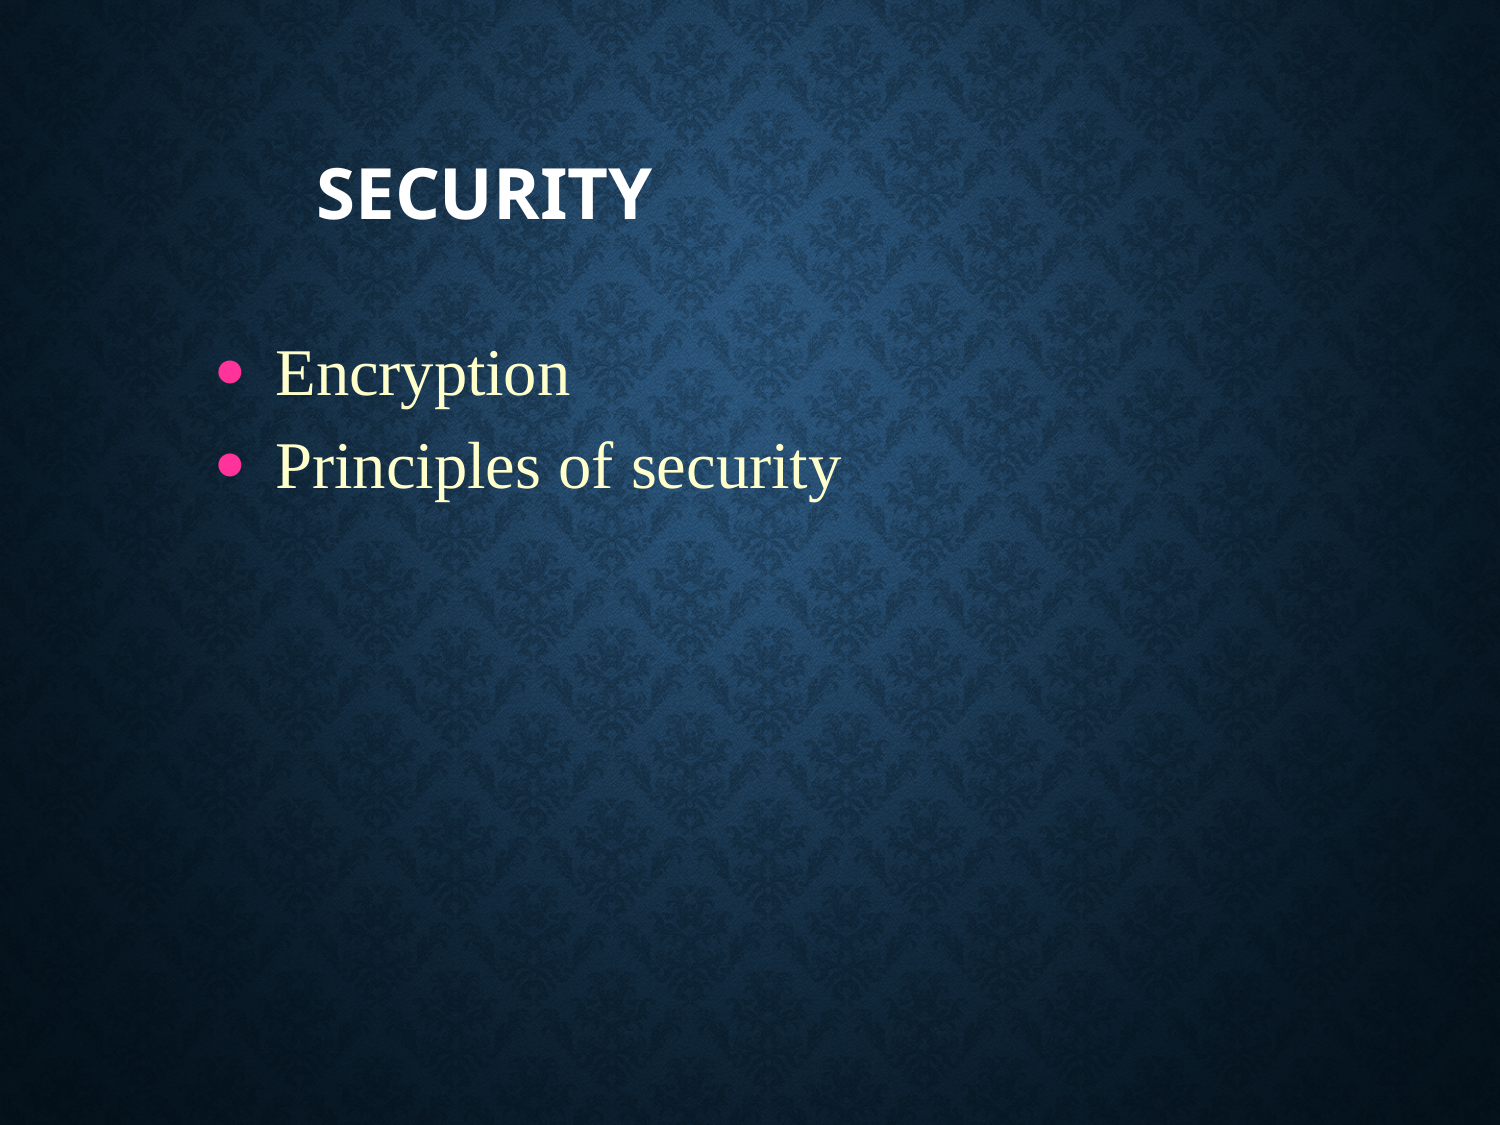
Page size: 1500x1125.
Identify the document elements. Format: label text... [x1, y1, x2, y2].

text_box Encryption Principles of security [211, 313, 845, 503]
title Security [217, 95, 750, 286]
